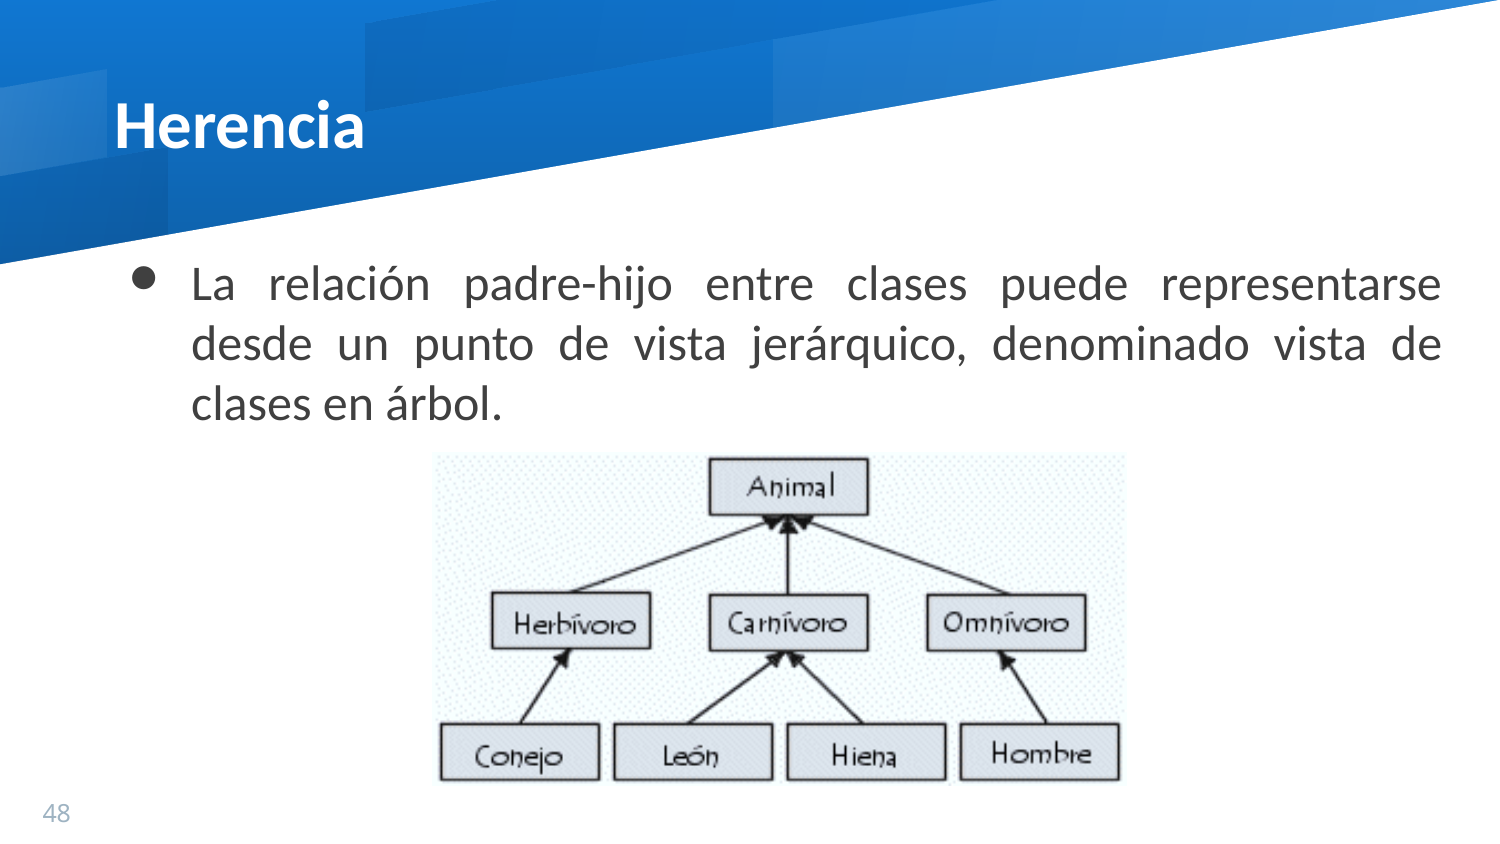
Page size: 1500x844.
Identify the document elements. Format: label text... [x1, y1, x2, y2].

text_box Herencia [103, 44, 1397, 208]
slide_number ‹#› [42, 791, 122, 832]
text_box La relación padre-hijo entre clases puede representarse desde un punto de vista jerárquico, denominado vista de clases en árbol. [101, 182, 1458, 661]
picture [432, 452, 1127, 786]
